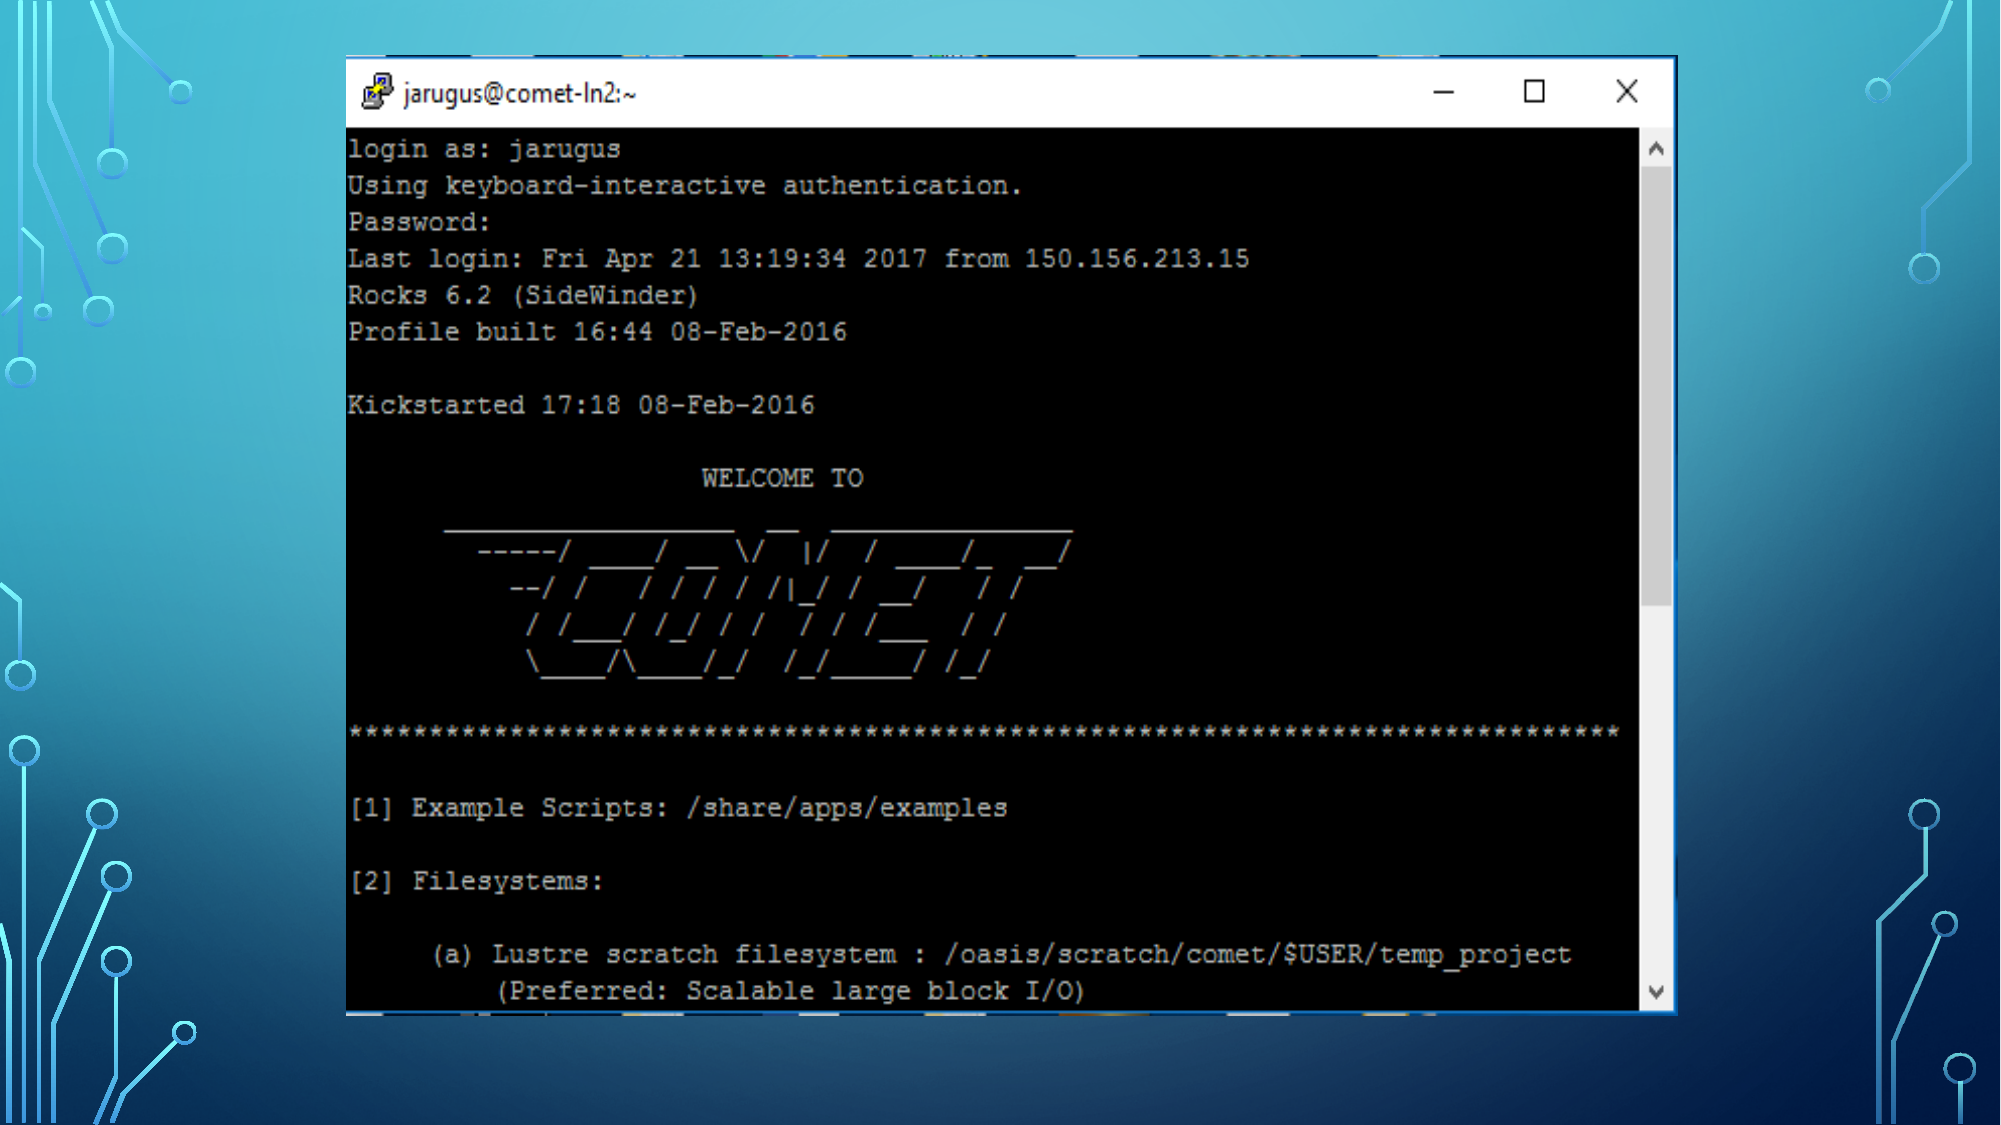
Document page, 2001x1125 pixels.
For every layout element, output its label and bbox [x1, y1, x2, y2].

picture [345, 55, 1678, 1016]
